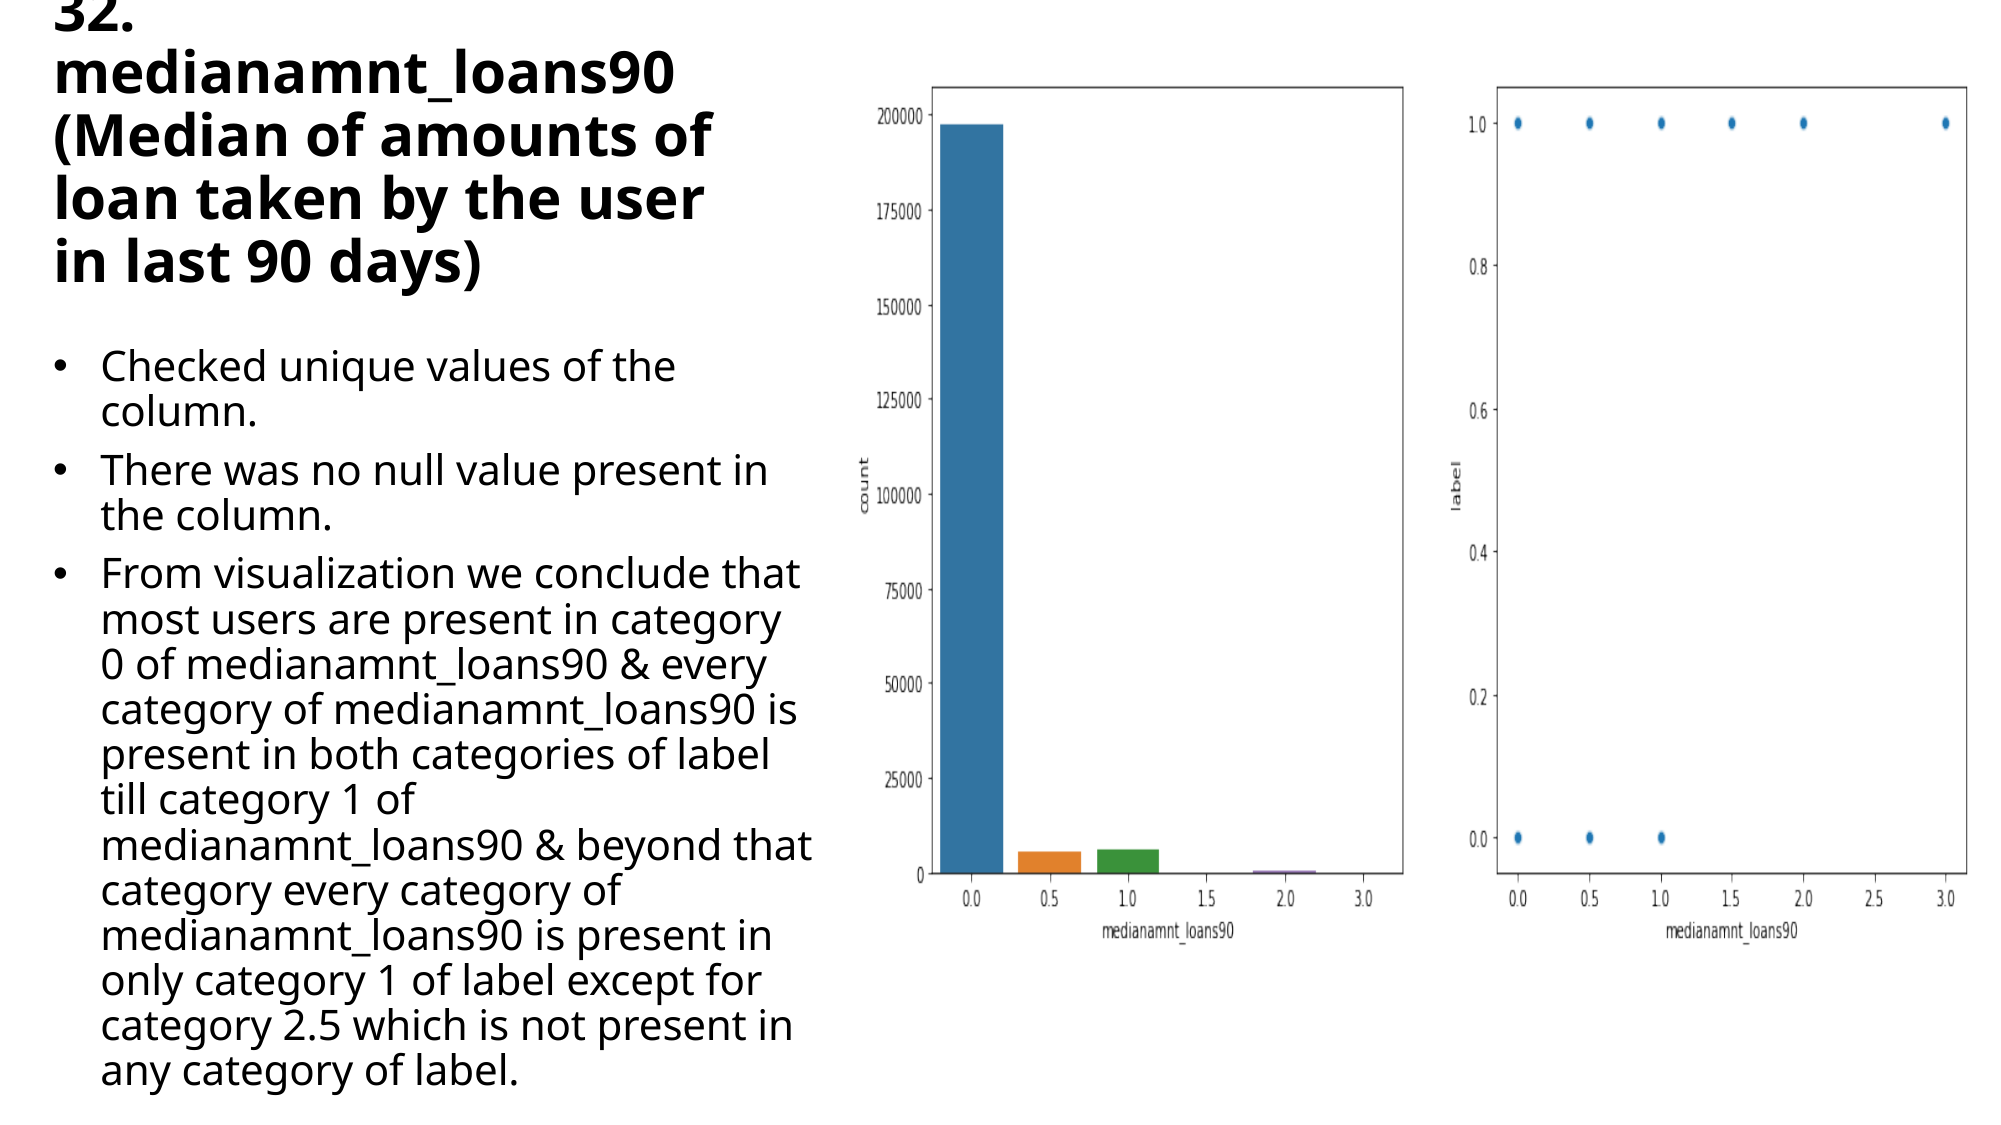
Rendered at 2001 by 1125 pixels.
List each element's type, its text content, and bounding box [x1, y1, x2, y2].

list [850, 74, 1975, 956]
title 32. medianamnt_loans90 (Median of amounts of loan taken by the user in last 90 days) [38, 35, 783, 303]
list Checked unique values of the column. There was no null value present in the column. From visualization we conclude that most users are present in category 0 of medianamnt_loans90 & every category of medianamnt_loans90 is present in both categories of label till category 1 of medianamnt_loans90 & beyond that category every category of medianamnt_loans90 is present in only category 1 of label except for category 2.5 which is not present in any category of label. [38, 337, 828, 1111]
